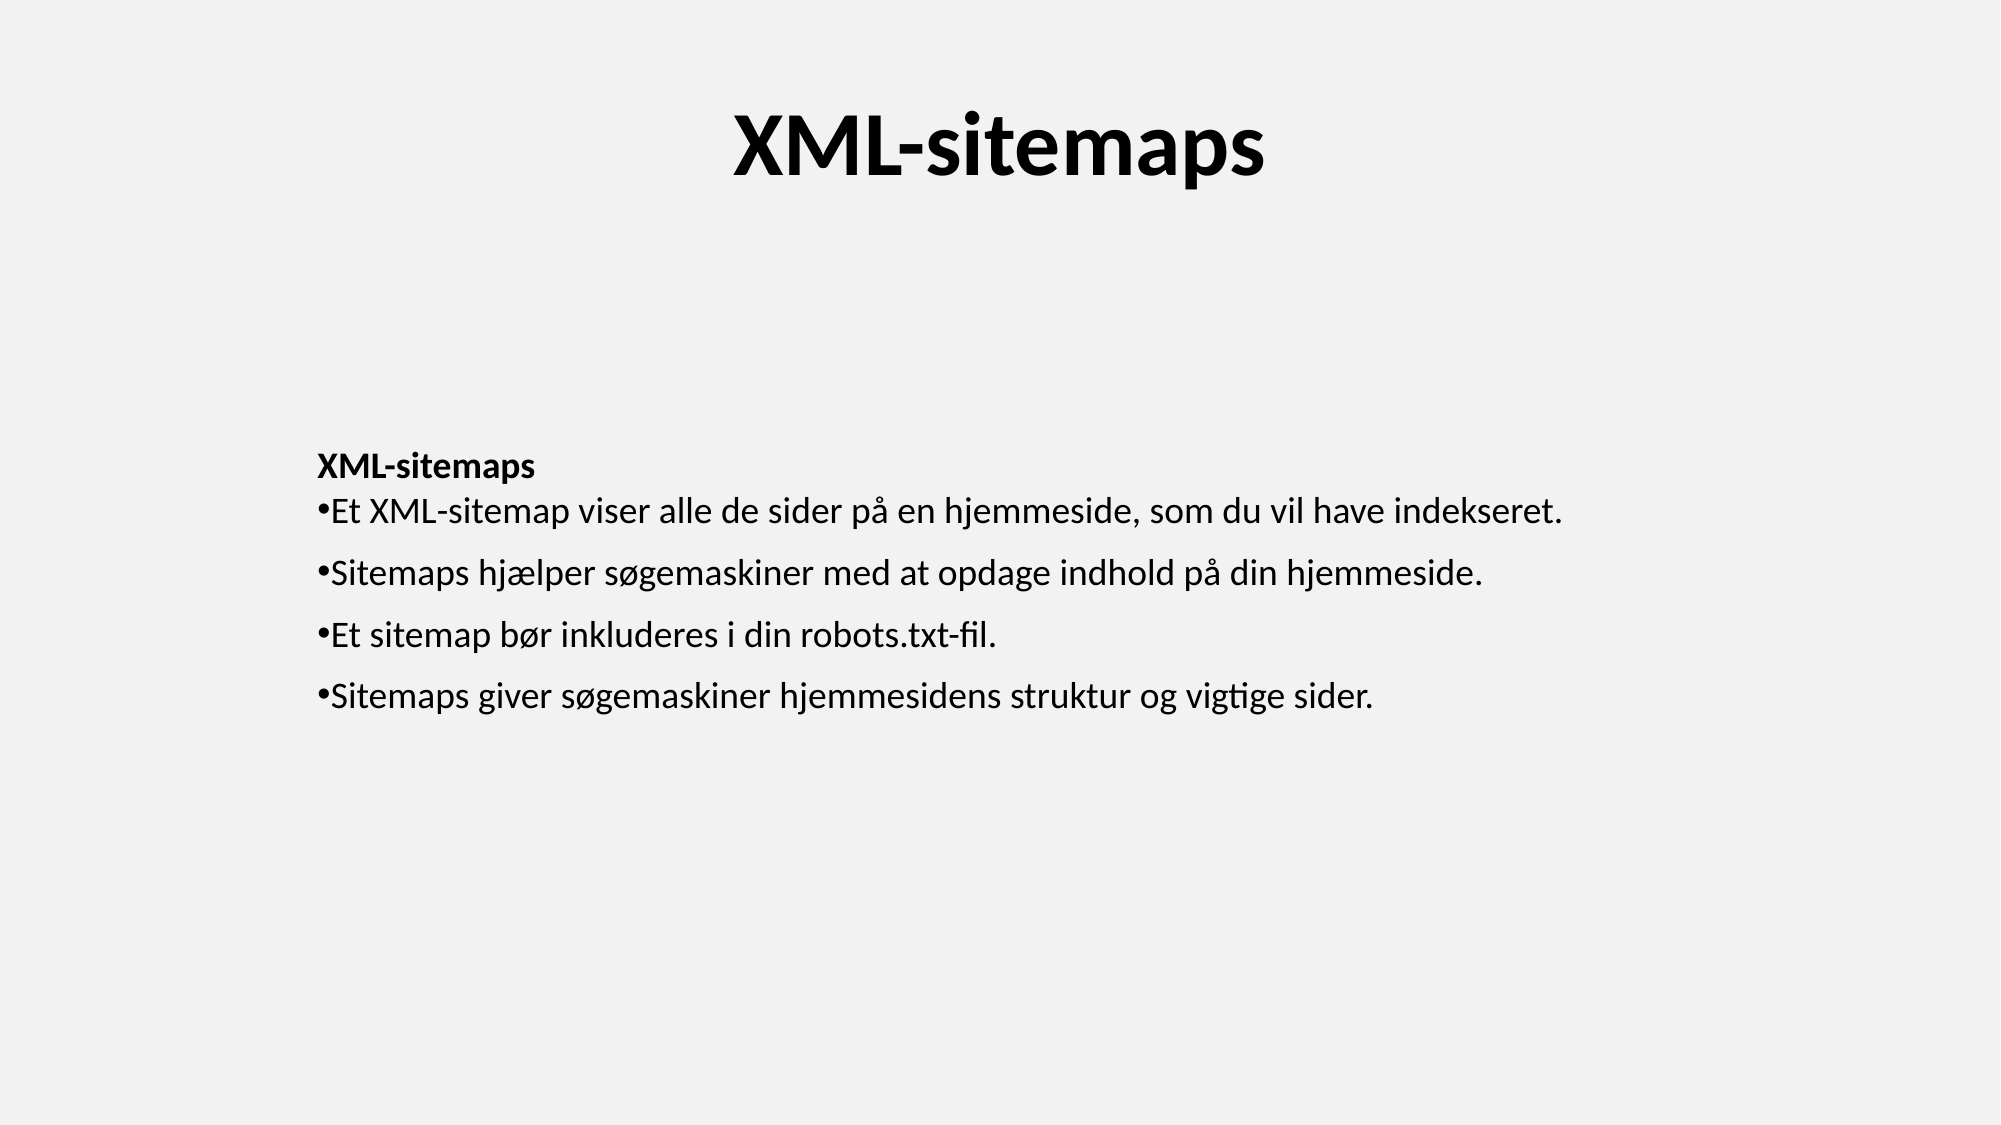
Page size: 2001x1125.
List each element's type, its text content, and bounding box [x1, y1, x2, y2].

title XML-sitemaps [99, 45, 1900, 233]
text_box XML-sitemaps Et XML-sitemap viser alle de sider på en hjemmeside, som du vil have indekseret. Sitemaps hjælper søgemaskiner med at opdage indhold på din hjemmeside. Et sitemap bør inkluderes i din robots.txt-fil. Sitemaps giver søgemaskiner hjemmesidens struktur og vigtige sider. [302, 433, 1580, 786]
